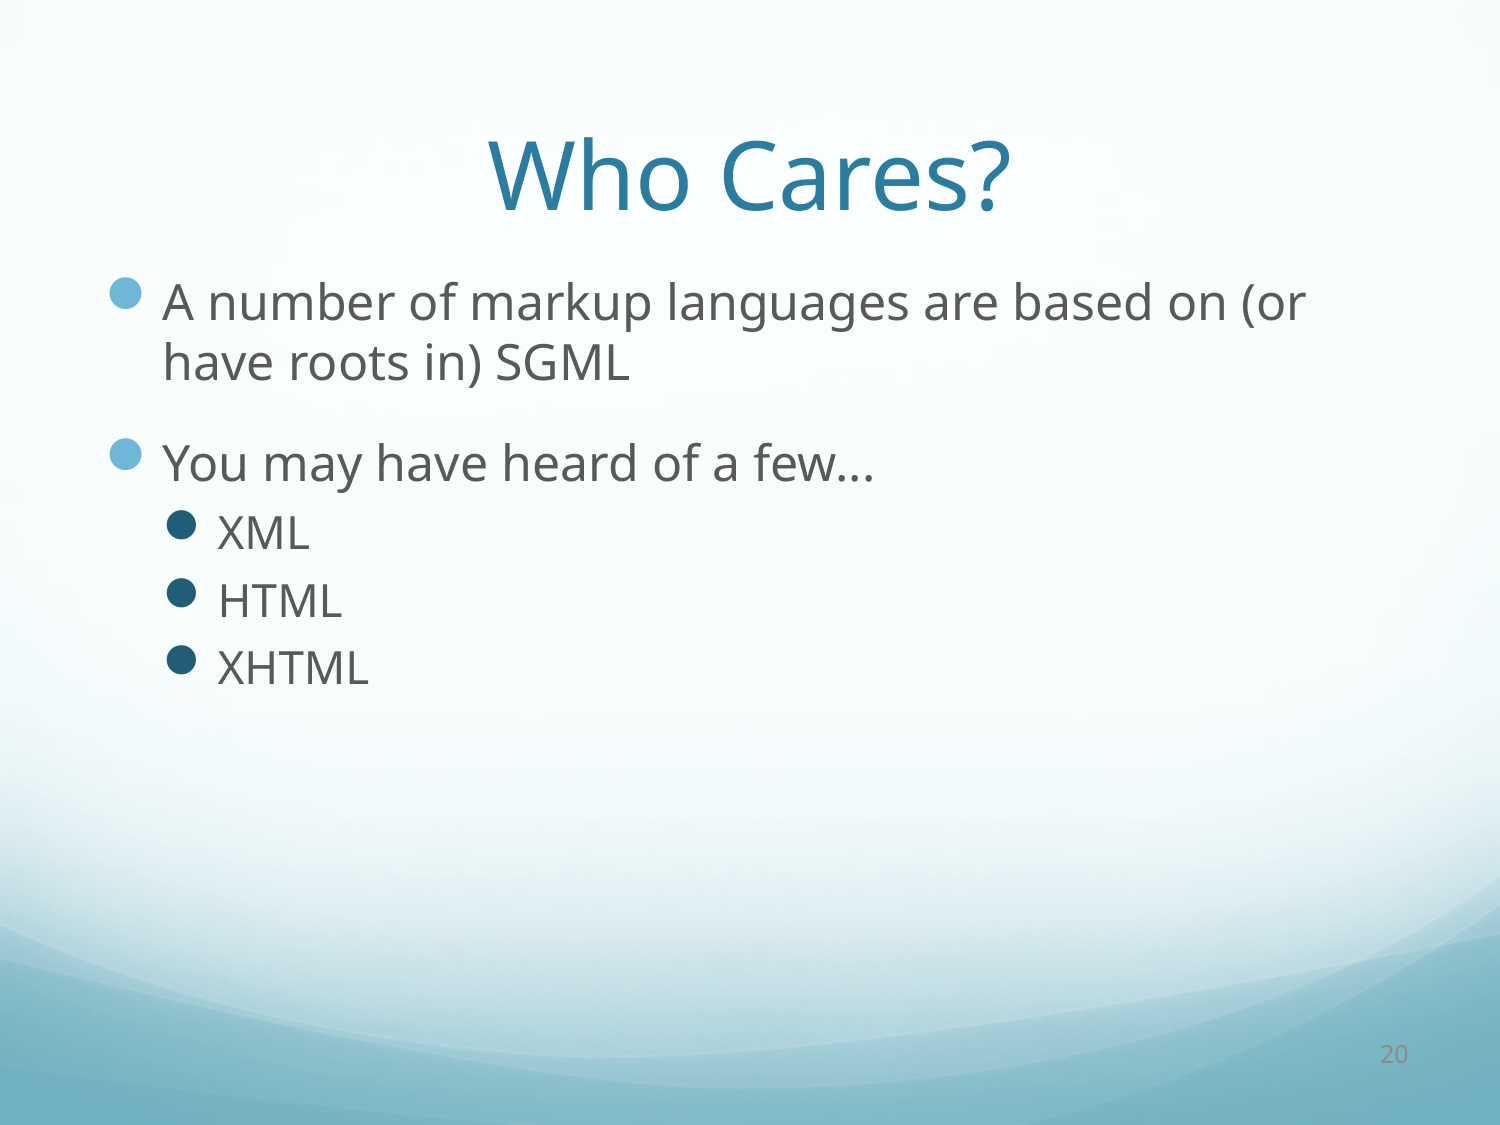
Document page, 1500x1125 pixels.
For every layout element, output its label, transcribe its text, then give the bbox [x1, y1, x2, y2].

slide_number 20 [1300, 1026, 1424, 1086]
list A number of markup languages are based on (or have roots in) SGML You may have heard of a few... XML HTML XHTML [90, 262, 1410, 975]
title Who Cares? [90, 17, 1410, 237]
